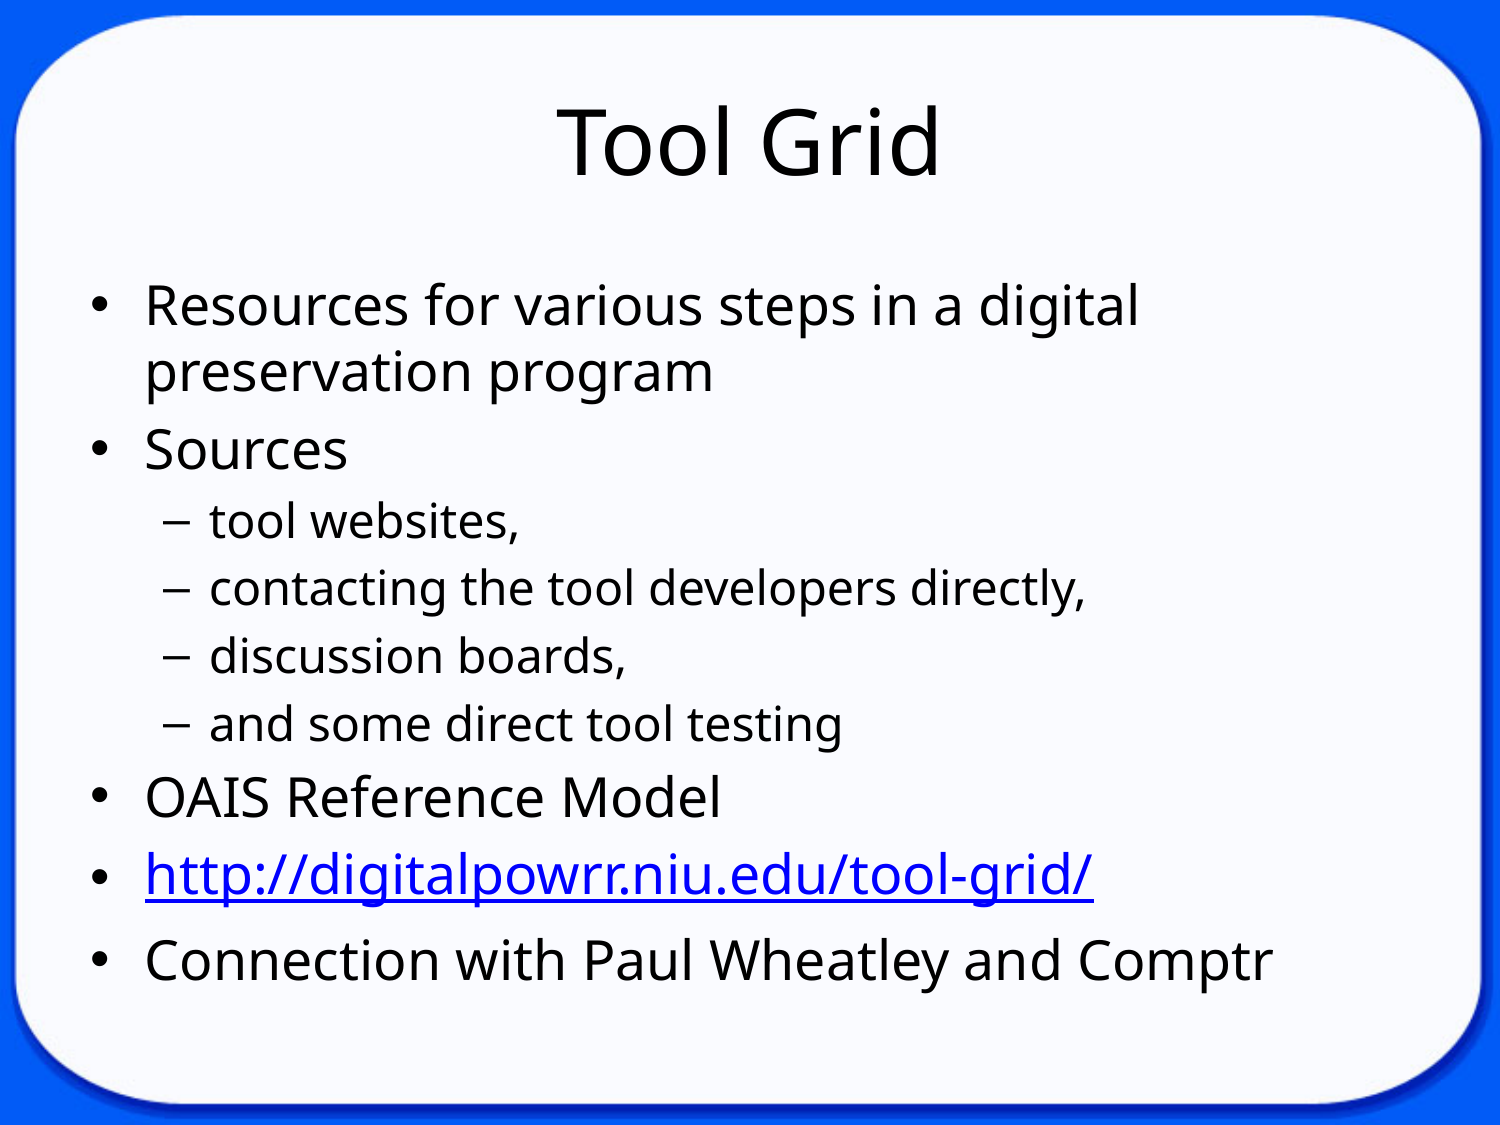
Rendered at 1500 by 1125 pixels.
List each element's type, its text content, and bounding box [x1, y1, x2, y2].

title Tool Grid [75, 45, 1425, 233]
picture [0, 0, 1500, 1125]
list Resources for various steps in a digital preservation program Sources tool websites, contacting the tool developers directly, discussion boards, and some direct tool testing OAIS Reference Model http://digitalpowrr.niu.edu/tool-grid/ Connection with Paul Wheatley and Comptr [75, 262, 1425, 1005]
